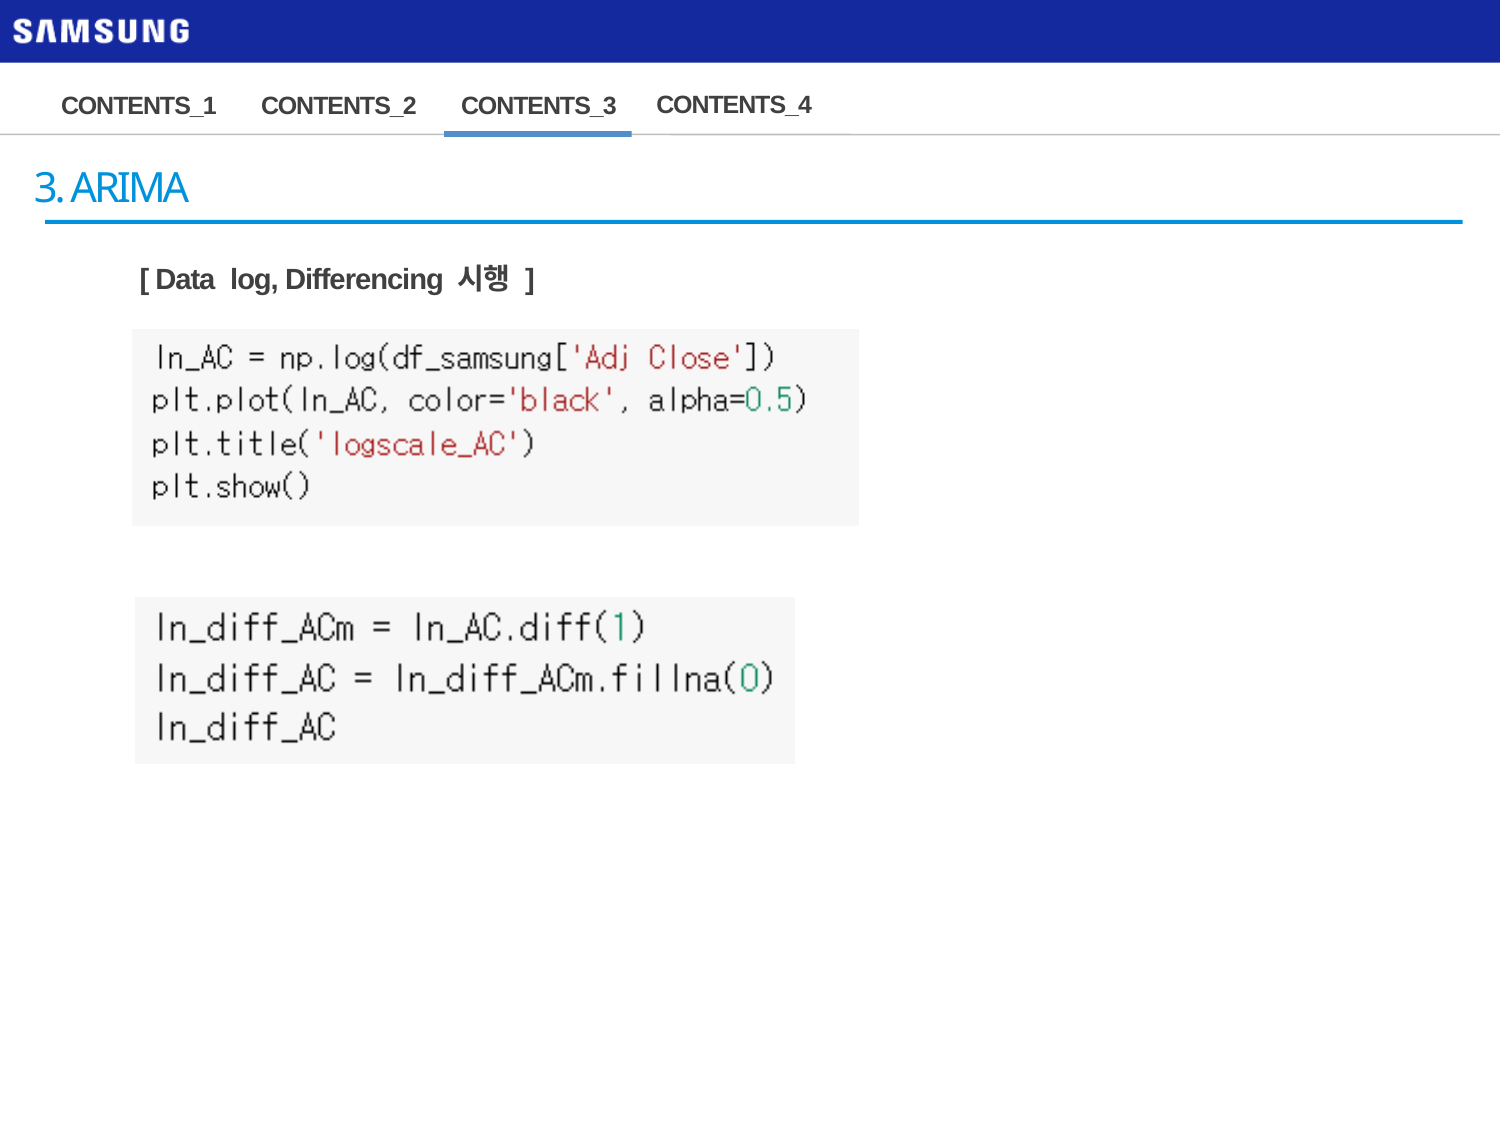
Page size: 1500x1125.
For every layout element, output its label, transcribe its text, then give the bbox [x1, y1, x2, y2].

text_box CONTENTS_3 [410, 82, 668, 127]
text_box [ Data log, Differencing 시행 ] [113, 253, 561, 303]
picture [134, 597, 796, 764]
text_box 3. ARIMA [19, 152, 468, 218]
text_box CONTENTS_4 [605, 80, 863, 126]
text_box [0, 0, 1500, 65]
text_box CONTENTS_2 [210, 82, 410, 127]
picture [131, 329, 859, 526]
text_box CONTENTS_1 [10, 82, 210, 127]
text_box [43, 218, 1465, 226]
picture [0, 6, 200, 55]
